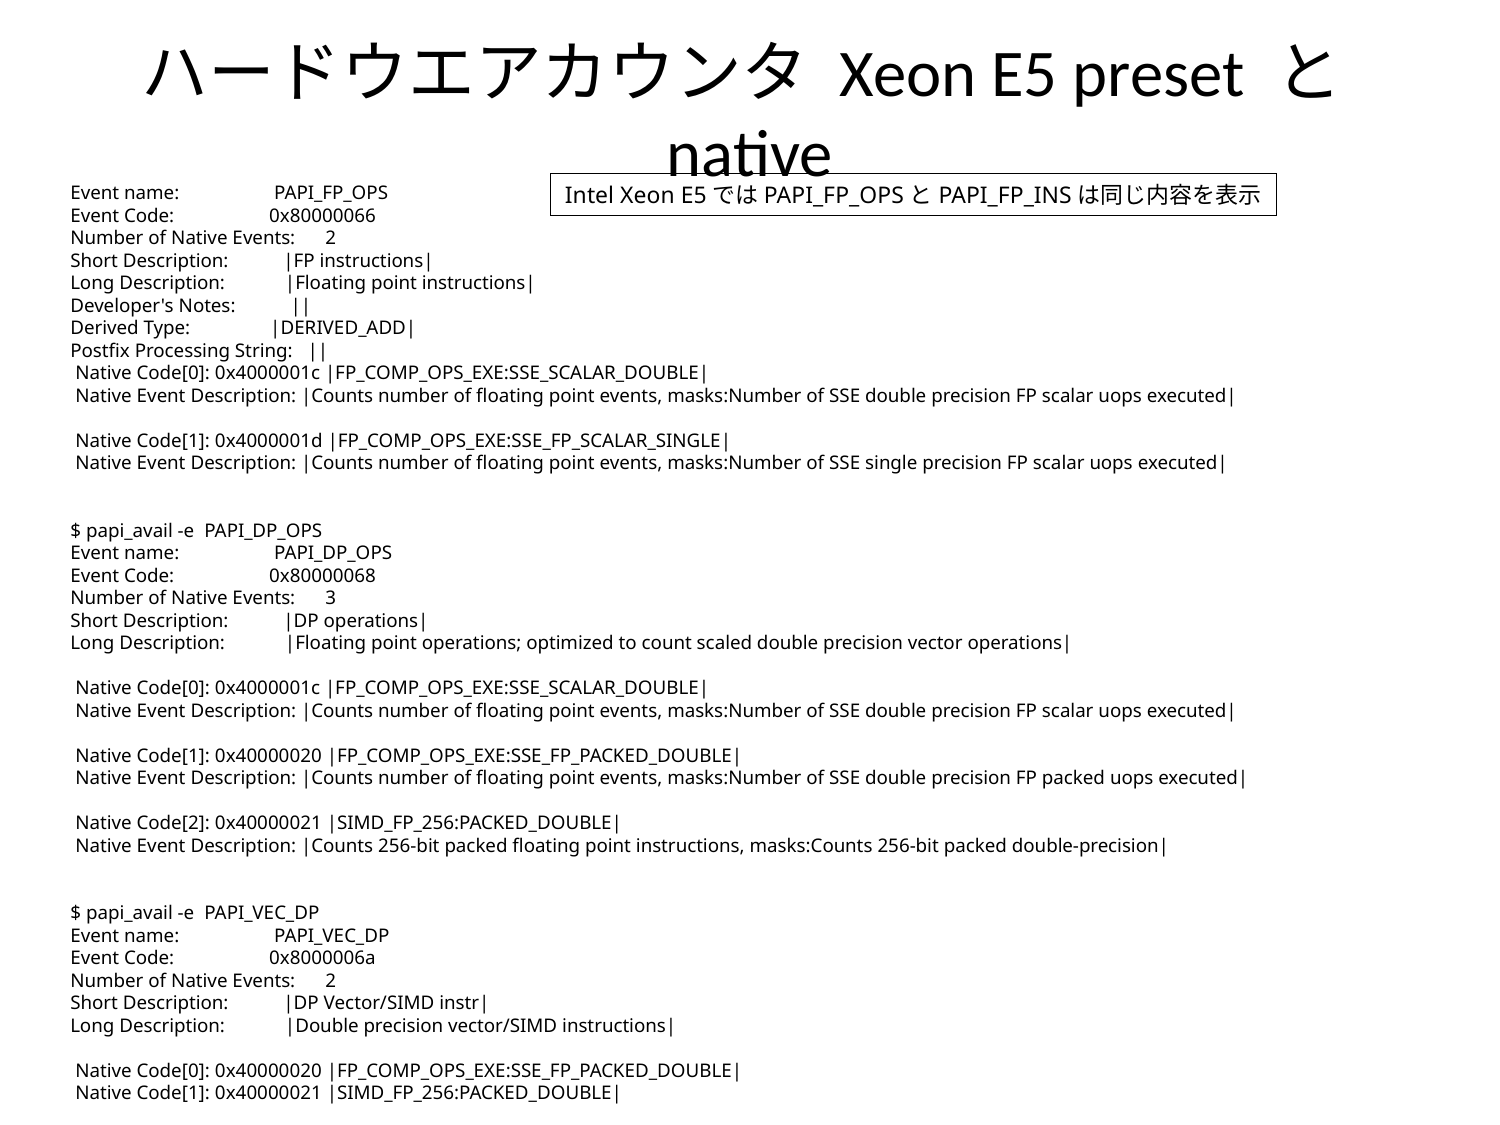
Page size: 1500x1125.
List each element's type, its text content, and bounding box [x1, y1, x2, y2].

text_box Intel Xeon E5ではPAPI_FP_OPSとPAPI_FP_INSは同じ内容を表示 [550, 173, 1277, 216]
title ハードウエアカウンタ Xeon E5 preset とnative [75, 45, 1425, 173]
text_box Event name: PAPI_FP_OPS Event Code: 0x80000066 Number of Native Events: 2 Short Description: |FP instructions| Long Description: |Floating point instructions| Developer's Notes: || Derived Type: |DERIVED_ADD| Postfix Processing String: || Native Code[0]: 0x4000001c |FP_COMP_OPS_EXE:SSE_SCALAR_DOUBLE| Native Event Description: |Counts number of floating point events, masks:Number of SSE double precision FP scalar uops executed| Native Code[1]: 0x4000001d |FP_COMP_OPS_EXE:SSE_FP_SCALAR_SINGLE| Native Event Description: |Counts number of floating point events, masks:Number of SSE single precision FP scalar uops executed| $ papi_avail -e PAPI_DP_OPS Event name: PAPI_DP_OPS Event Code: 0x80000068 Number of Native Events: 3 Short Description: |DP operations| Long Description: |Floating point operations; optimized to count scaled double precision vector operations| Native Code[0]: 0x4000001c |FP_COMP_OPS_EXE:SSE_SCALAR_DOUBLE| Native Event Description: |Counts number of floating point events, masks:Number of SSE double precision FP scalar uops executed| Native Code[1]: 0x40000020 |FP_COMP_OPS_EXE:SSE_FP_PACKED_DOUBLE| Native Event Description: |Counts number of floating point events, masks:Number of SSE double precision FP packed uops executed| Native Code[2]: 0x40000021 |SIMD_FP_256:PACKED_DOUBLE| Native Event Description: |Counts 256-bit packed floating point instructions, masks:Counts 256-bit packed double-precision| $ papi_avail -e PAPI_VEC_DP Event name: PAPI_VEC_DP Event Code: 0x8000006a Number of Native Events: 2 Short Description: |DP Vector/SIMD instr| Long Description: |Double precision vector/SIMD instructions| Native Code[0]: 0x40000020 |FP_COMP_OPS_EXE:SSE_FP_PACKED_DOUBLE| Native Code[1]: 0x40000021 |SIMD_FP_256:PACKED_DOUBLE| [55, 173, 1460, 1111]
